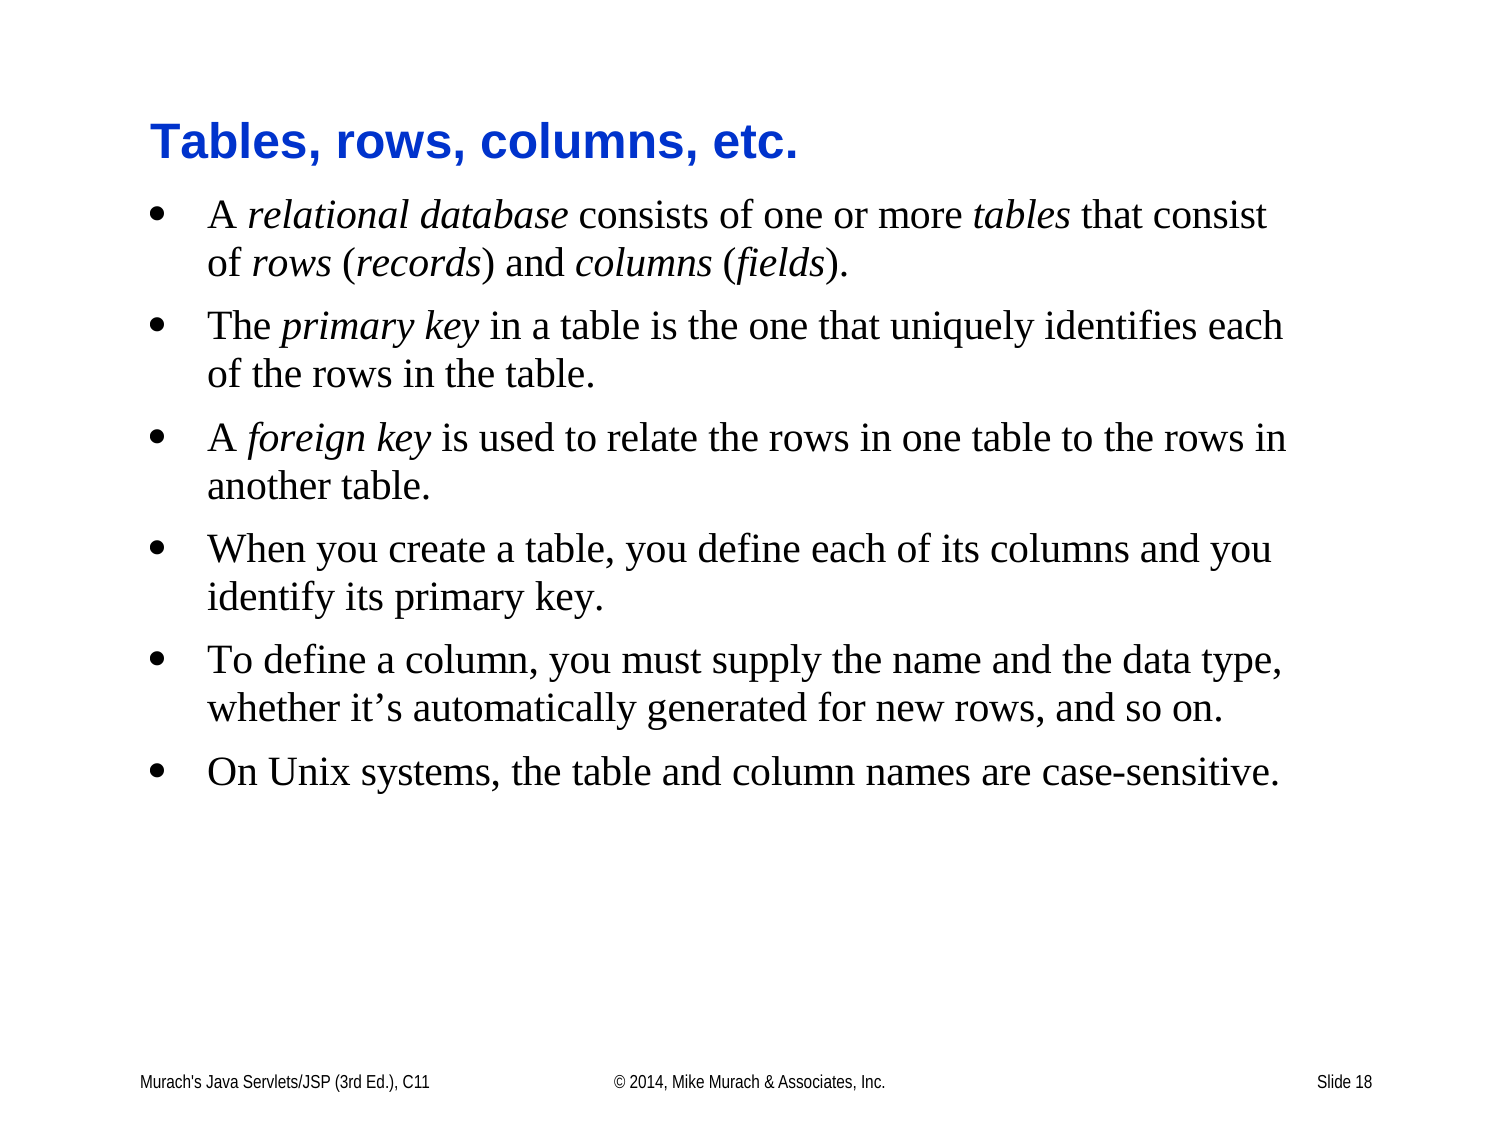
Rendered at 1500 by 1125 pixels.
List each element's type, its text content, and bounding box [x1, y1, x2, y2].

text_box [149, 187, 1348, 808]
slide_number Murach's Java Servlets/JSP (3rd Ed.), C11 [125, 1025, 450, 1100]
footer © 2014, Mike Murach & Associates, Inc. [474, 1025, 1025, 1100]
slide_number Slide 18 [1074, 1025, 1388, 1100]
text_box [149, 112, 1347, 186]
